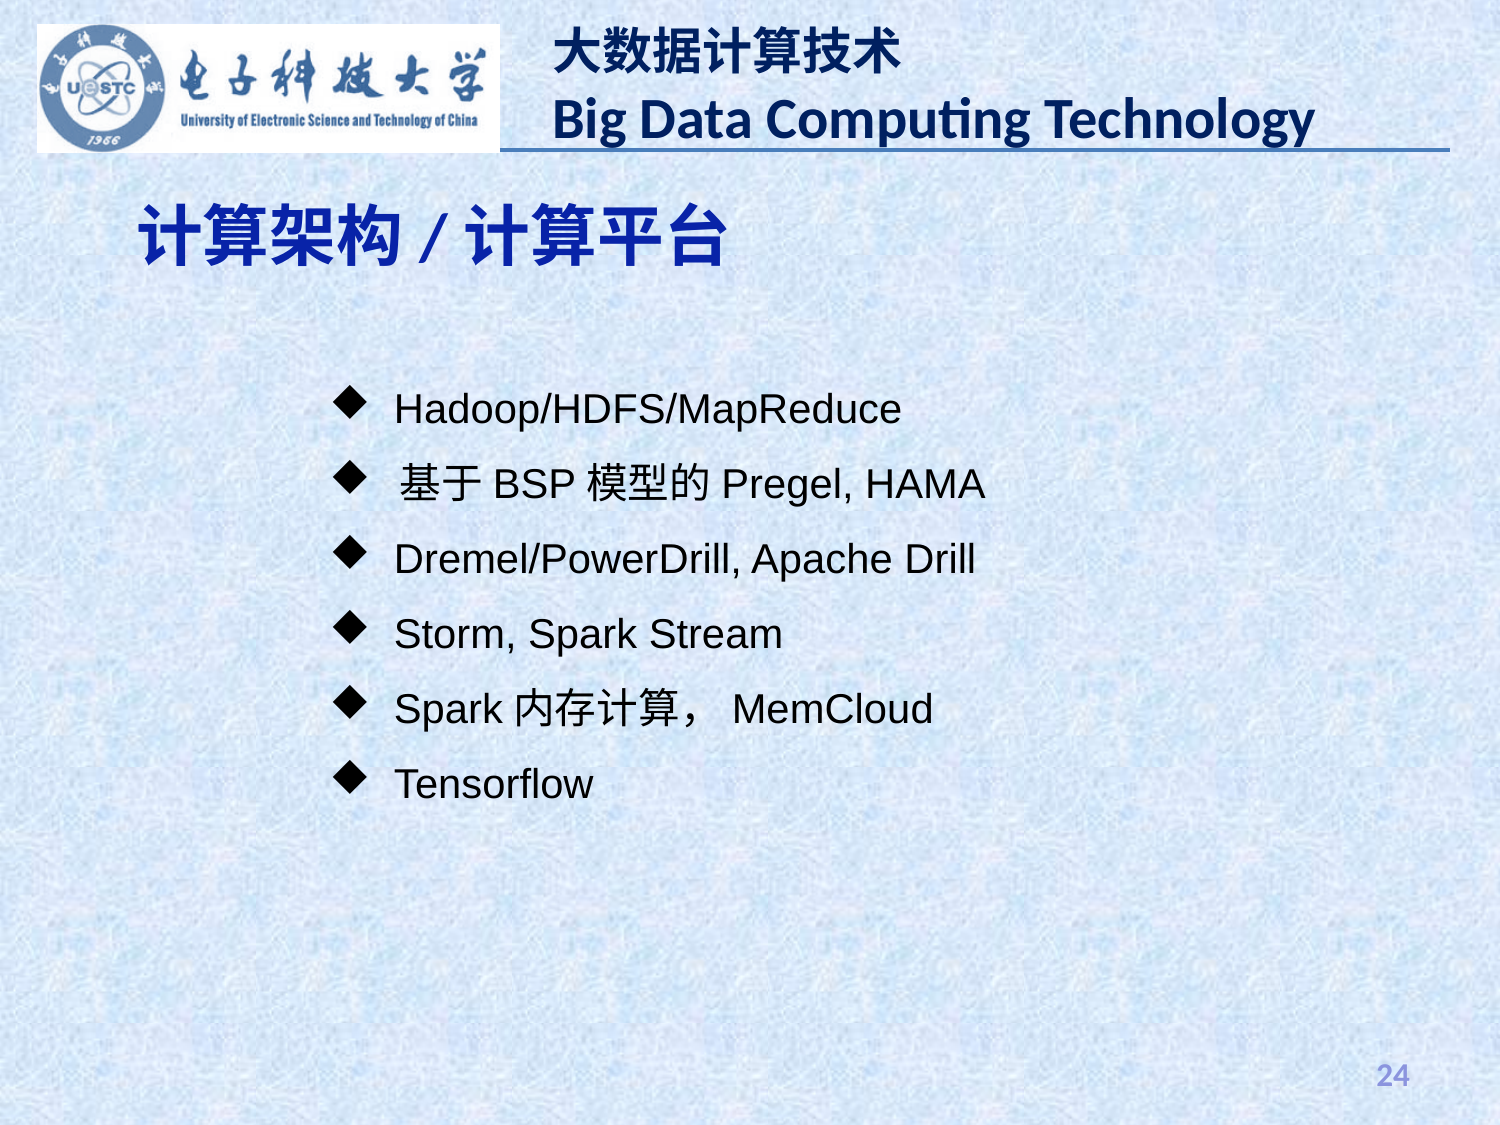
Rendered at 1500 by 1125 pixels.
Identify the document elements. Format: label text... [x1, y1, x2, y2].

slide_number 24 [1074, 1042, 1425, 1103]
text_box 大数据计算技术 Big Data Computing Technology [537, 12, 1450, 149]
text_box Hadoop/HDFS/MapReduce 基于BSP模型的Pregel, HAMA Dremel/PowerDrill, Apache Drill Storm, Spark Stream Spark内存计算，MemCloud Tensorflow [124, 349, 1388, 815]
text_box 计算架构/计算平台 [121, 186, 1422, 282]
picture [0, 0, 1500, 1125]
